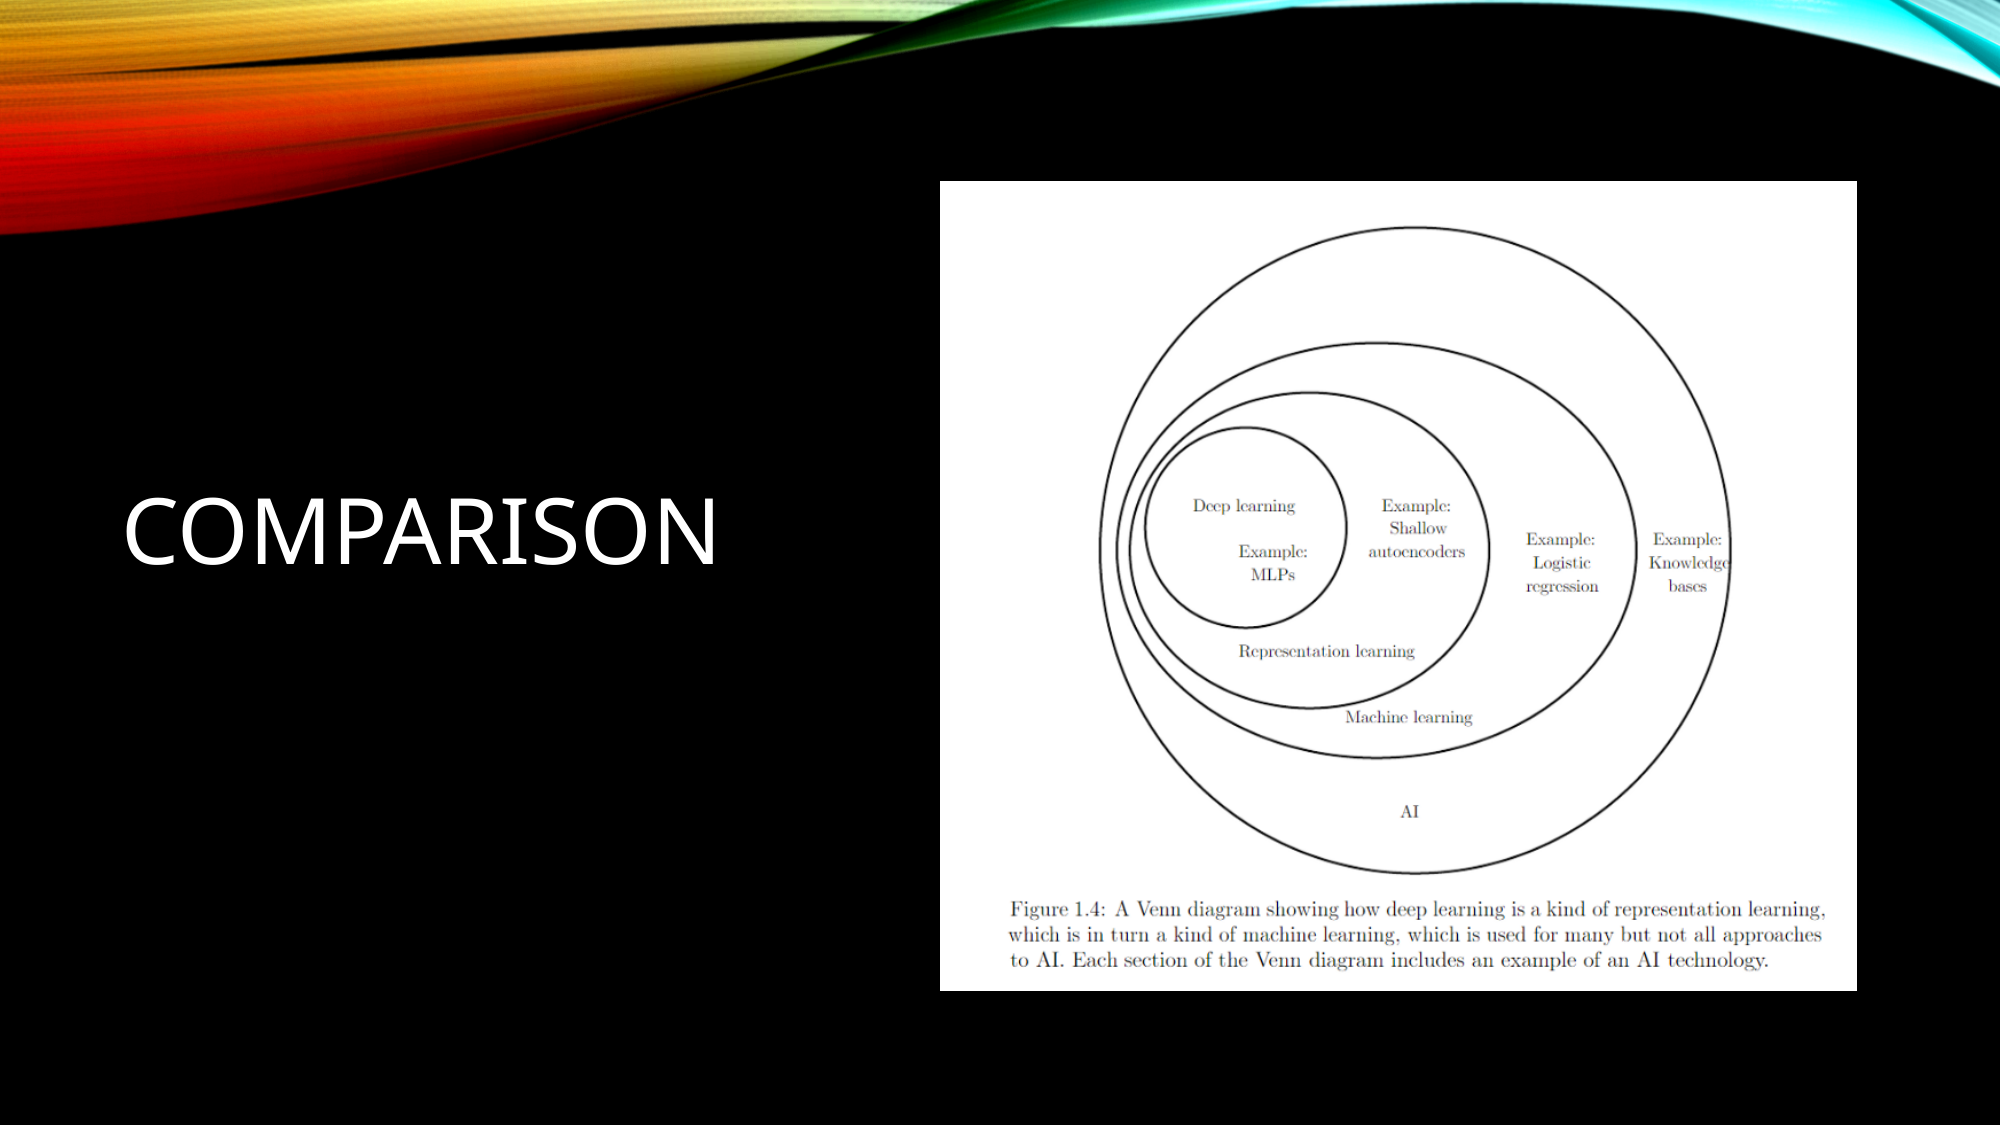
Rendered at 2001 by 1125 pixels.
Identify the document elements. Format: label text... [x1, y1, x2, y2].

text_box COMPARISON [0, 428, 935, 641]
picture [0, 0, 2000, 991]
